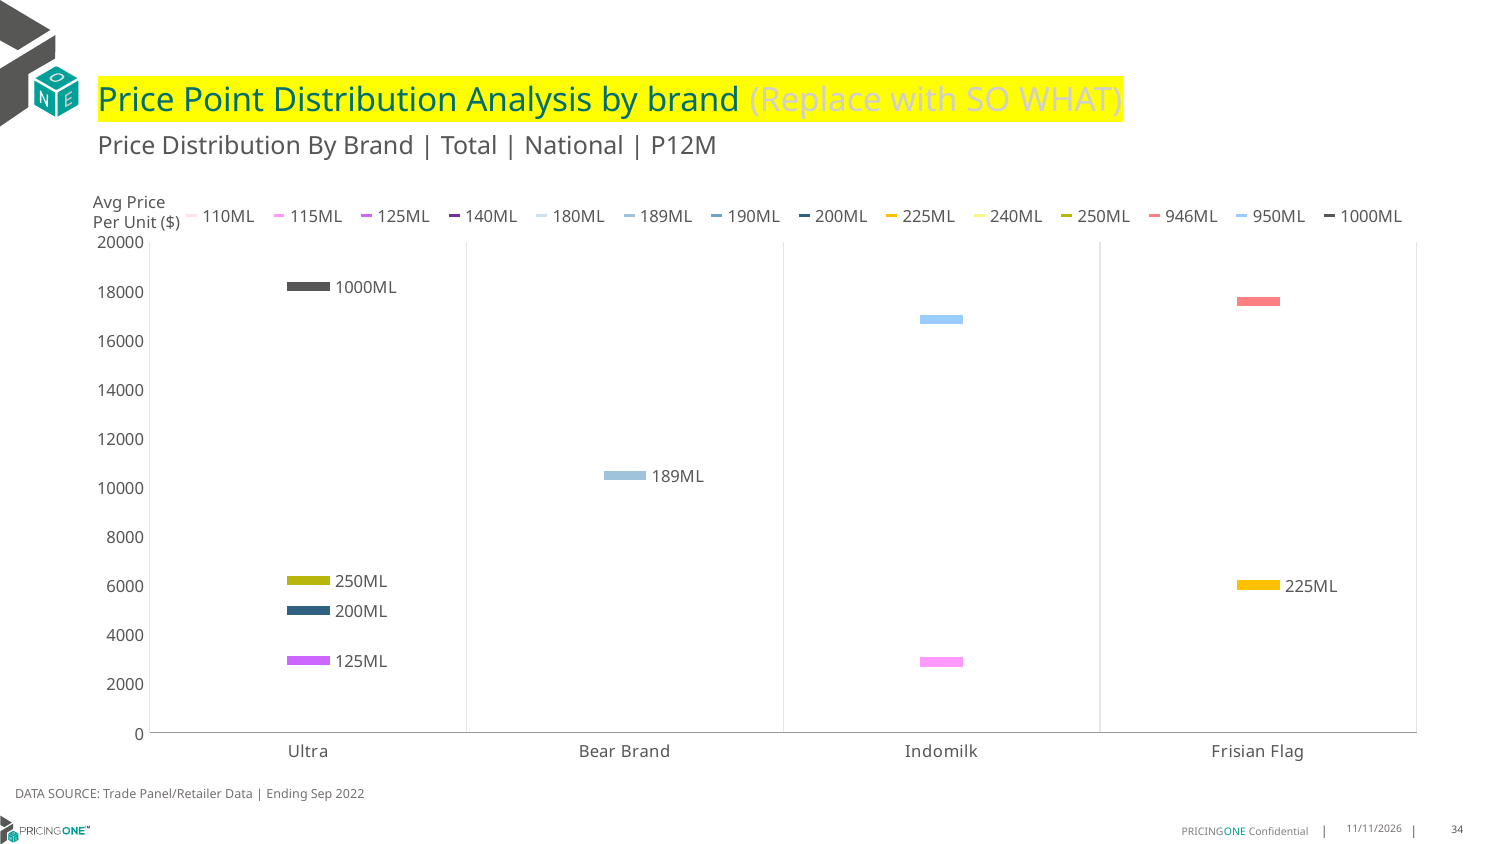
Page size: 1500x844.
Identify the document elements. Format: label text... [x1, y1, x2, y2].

list Price Distribution By Brand | Total | National | P12M [82, 127, 1418, 186]
chart [88, 185, 1418, 776]
list DATA SOURCE: Trade Panel/Retailer Data | Ending Sep 2022 [0, 776, 750, 814]
title Price Point Distribution Analysis by brand (Replace with SO WHAT) [82, 0, 1418, 127]
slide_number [1325, 815, 1417, 844]
slide_number 34 [1417, 815, 1479, 844]
